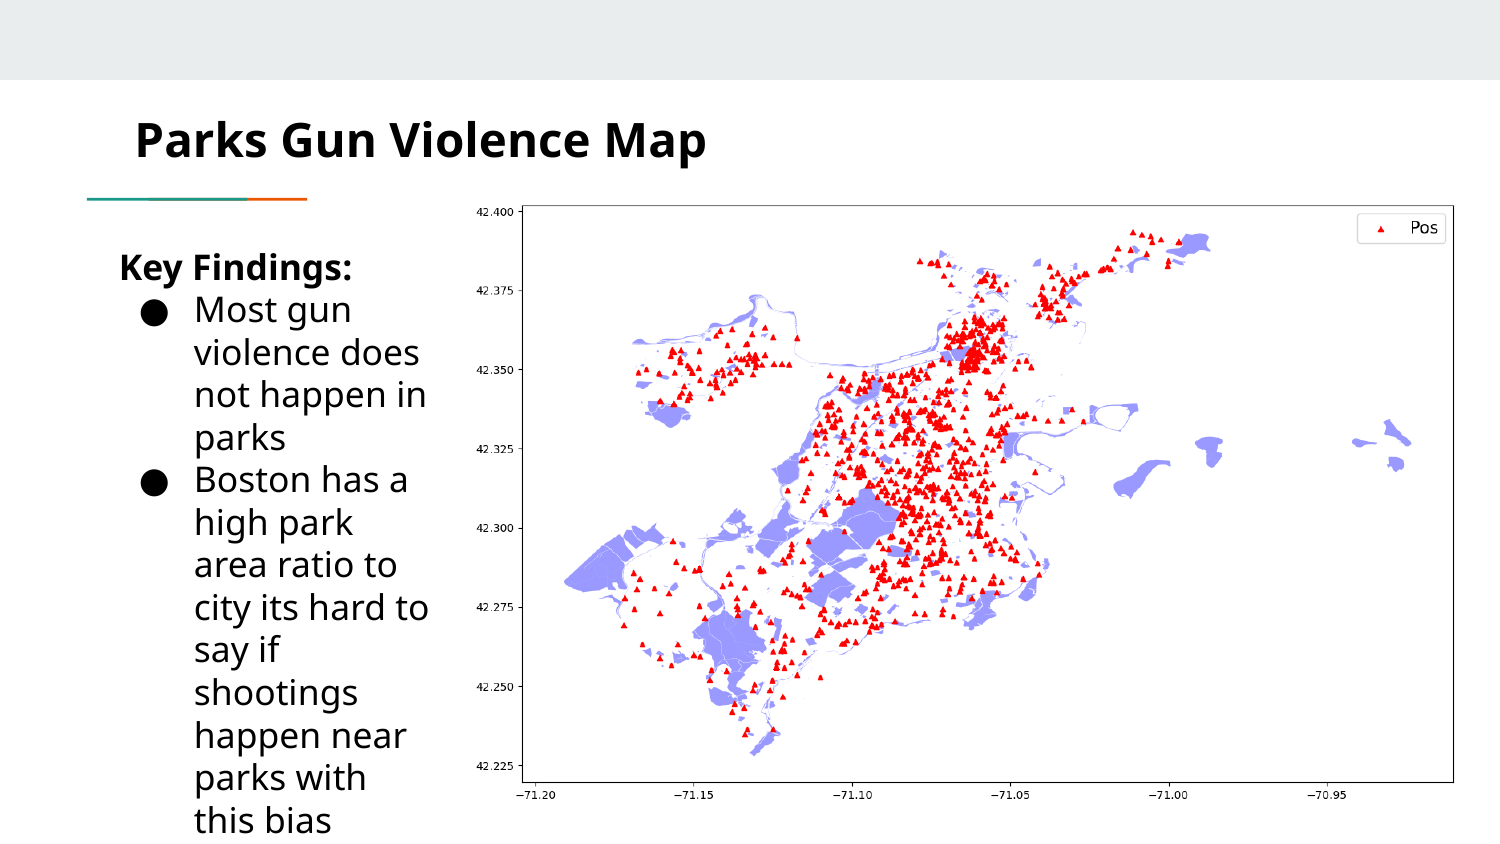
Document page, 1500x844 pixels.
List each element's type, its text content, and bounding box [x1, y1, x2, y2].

picture [466, 196, 1461, 809]
text_box Key Findings: Most gun violence does not happen in parks Boston has a high park area ratio to city its hard to say if shootings happen near parks with this bias [103, 229, 447, 844]
title Parks Gun Violence Map [119, 94, 1381, 183]
